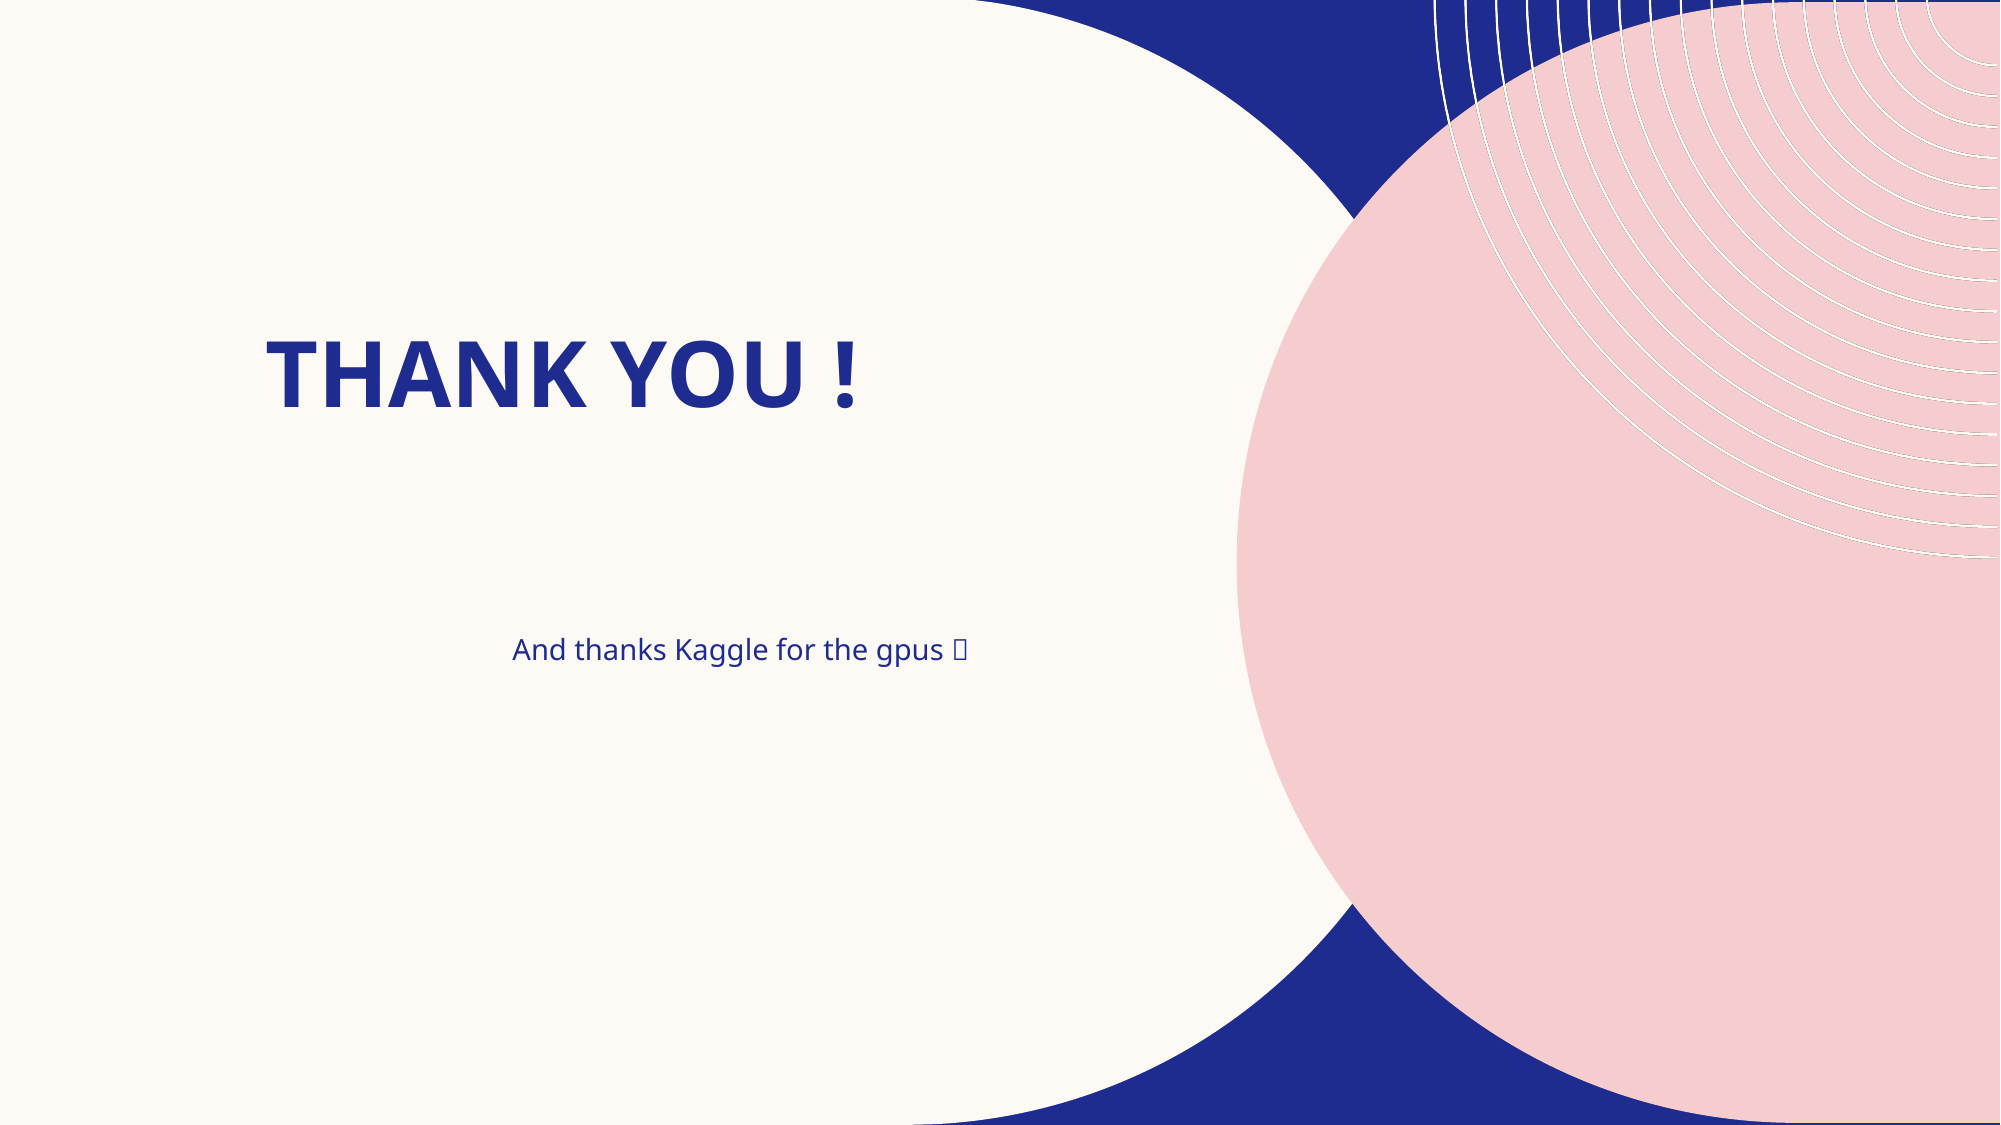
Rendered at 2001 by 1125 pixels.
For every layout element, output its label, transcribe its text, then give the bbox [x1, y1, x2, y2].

title THANK YOU ! [250, 323, 1000, 434]
subtitle And thanks Kaggle for the gpus  [497, 630, 1182, 988]
picture [1433, 0, 1997, 559]
